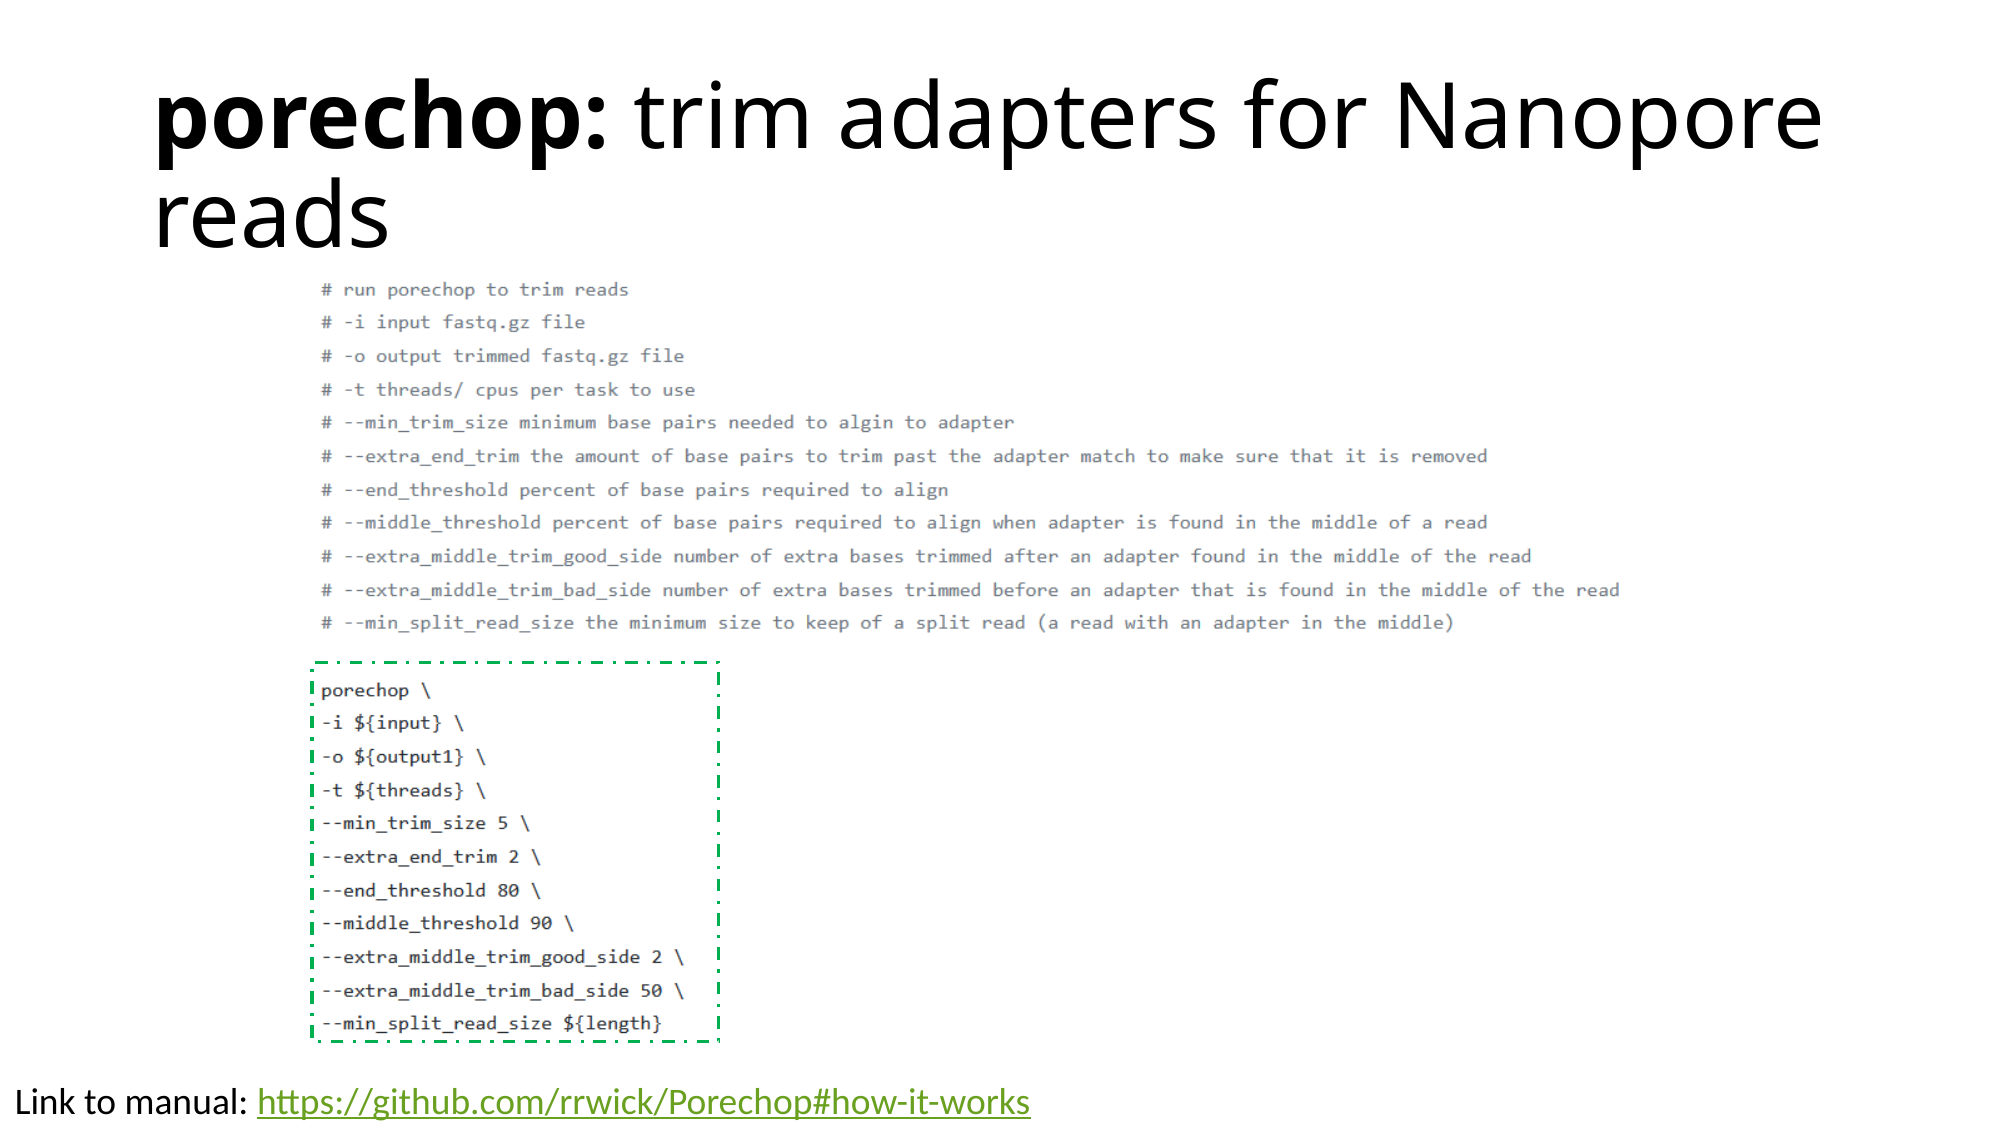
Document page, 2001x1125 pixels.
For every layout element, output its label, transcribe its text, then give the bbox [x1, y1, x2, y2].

text_box Link to manual: https://github.com/rrwick/Porechop#how-it-works [0, 1069, 1143, 1125]
title porechop: trim adapters for Nanopore reads [137, 59, 1863, 278]
picture [312, 277, 1634, 1042]
